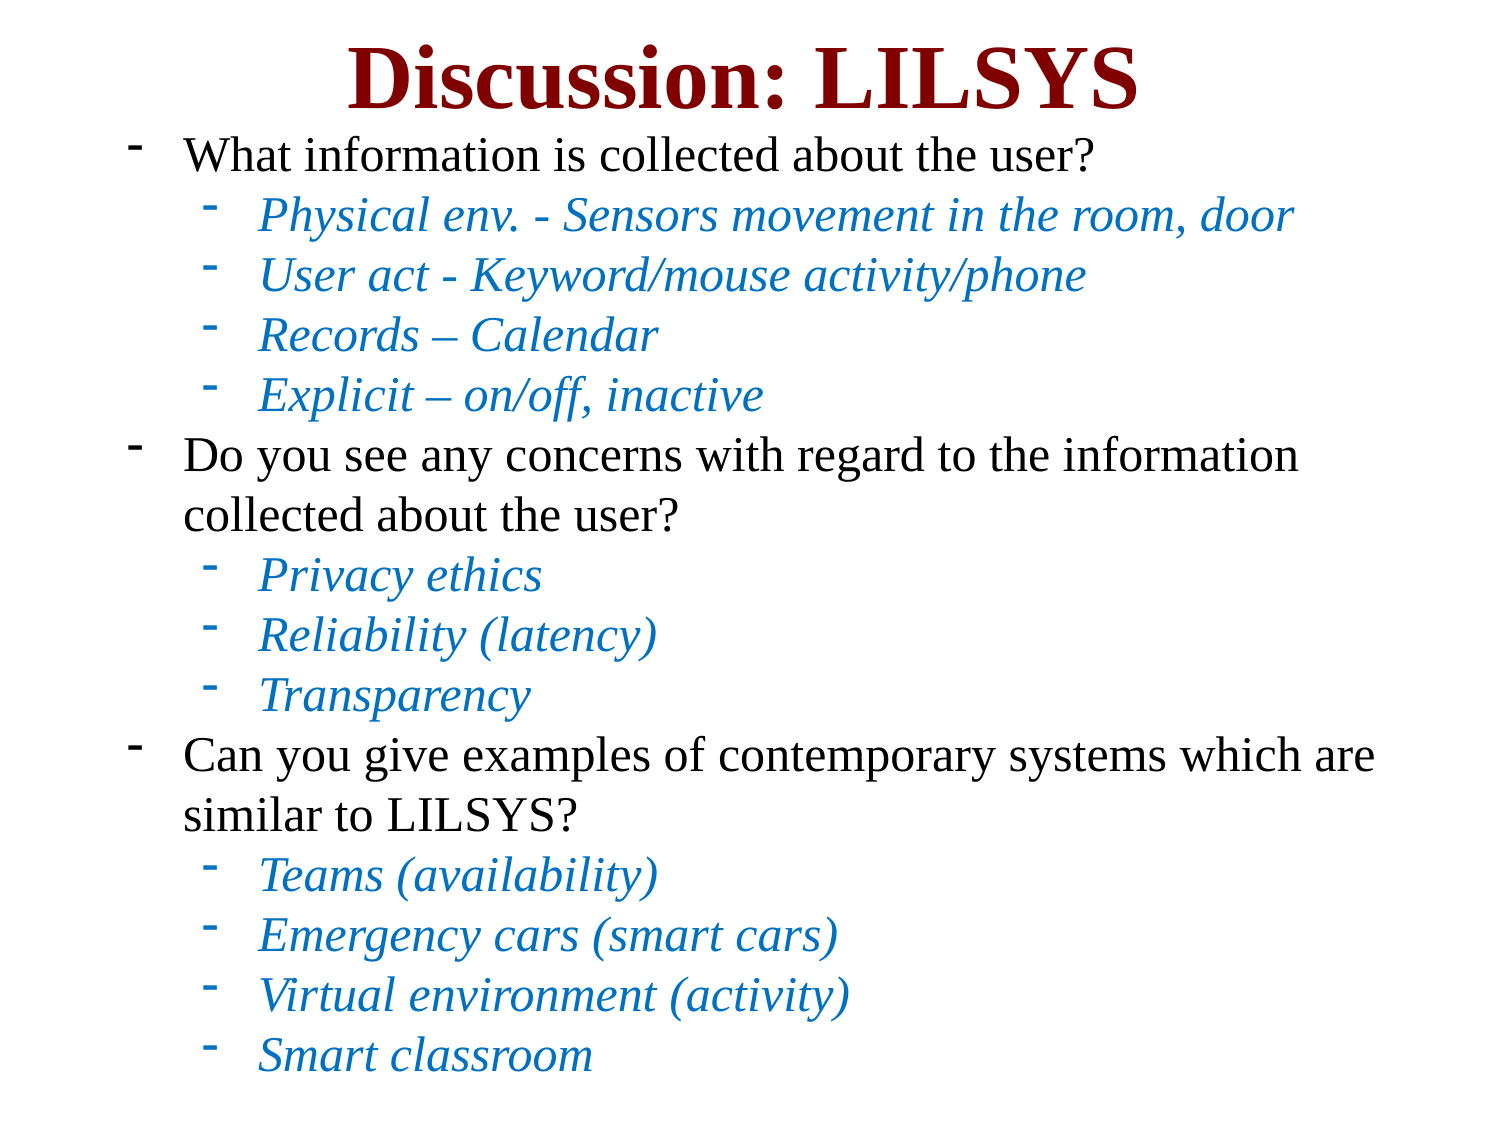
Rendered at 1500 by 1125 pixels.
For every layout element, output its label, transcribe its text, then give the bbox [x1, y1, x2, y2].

text_box What information is collected about the user? Physical env. - Sensors movement in the room, door User act - Keyword/mouse activity/phone Records – Calendar Explicit – on/off, inactive Do you see any concerns with regard to the information collected about the user? Privacy ethics Reliability (latency) Transparency Can you give examples of contemporary systems which are similar to Lilsys? Teams (availability) Emergency cars (smart cars) Virtual environment (activity) Smart classroom [112, 113, 1429, 1089]
title Discussion: Lilsys [135, 3, 1353, 113]
